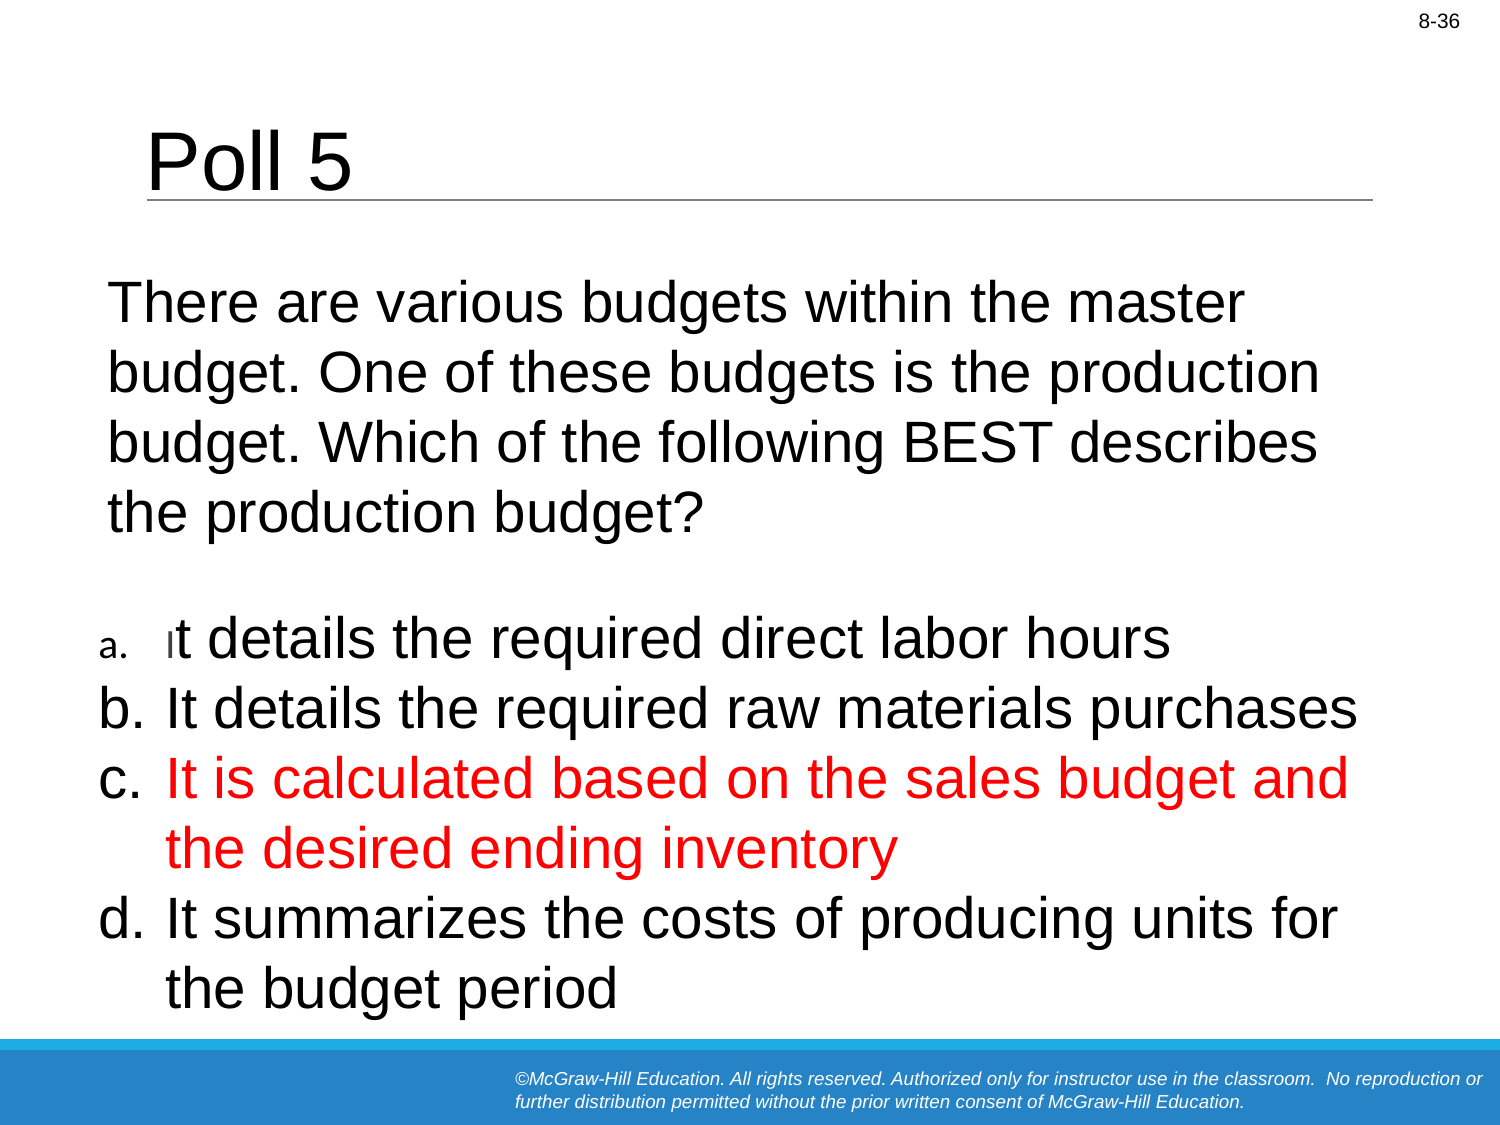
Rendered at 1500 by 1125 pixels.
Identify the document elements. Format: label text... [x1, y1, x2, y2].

list There are various budgets within the master budget. One of these budgets is the production budget. Which of the following BEST describes the production budget? It details the required direct labor hours It details the required raw materials purchases It is calculated based on the sales budget and the desired ending inventory It summarizes the costs of producing units for the budget period [75, 256, 1425, 1038]
title Poll 5 [130, 69, 1481, 245]
